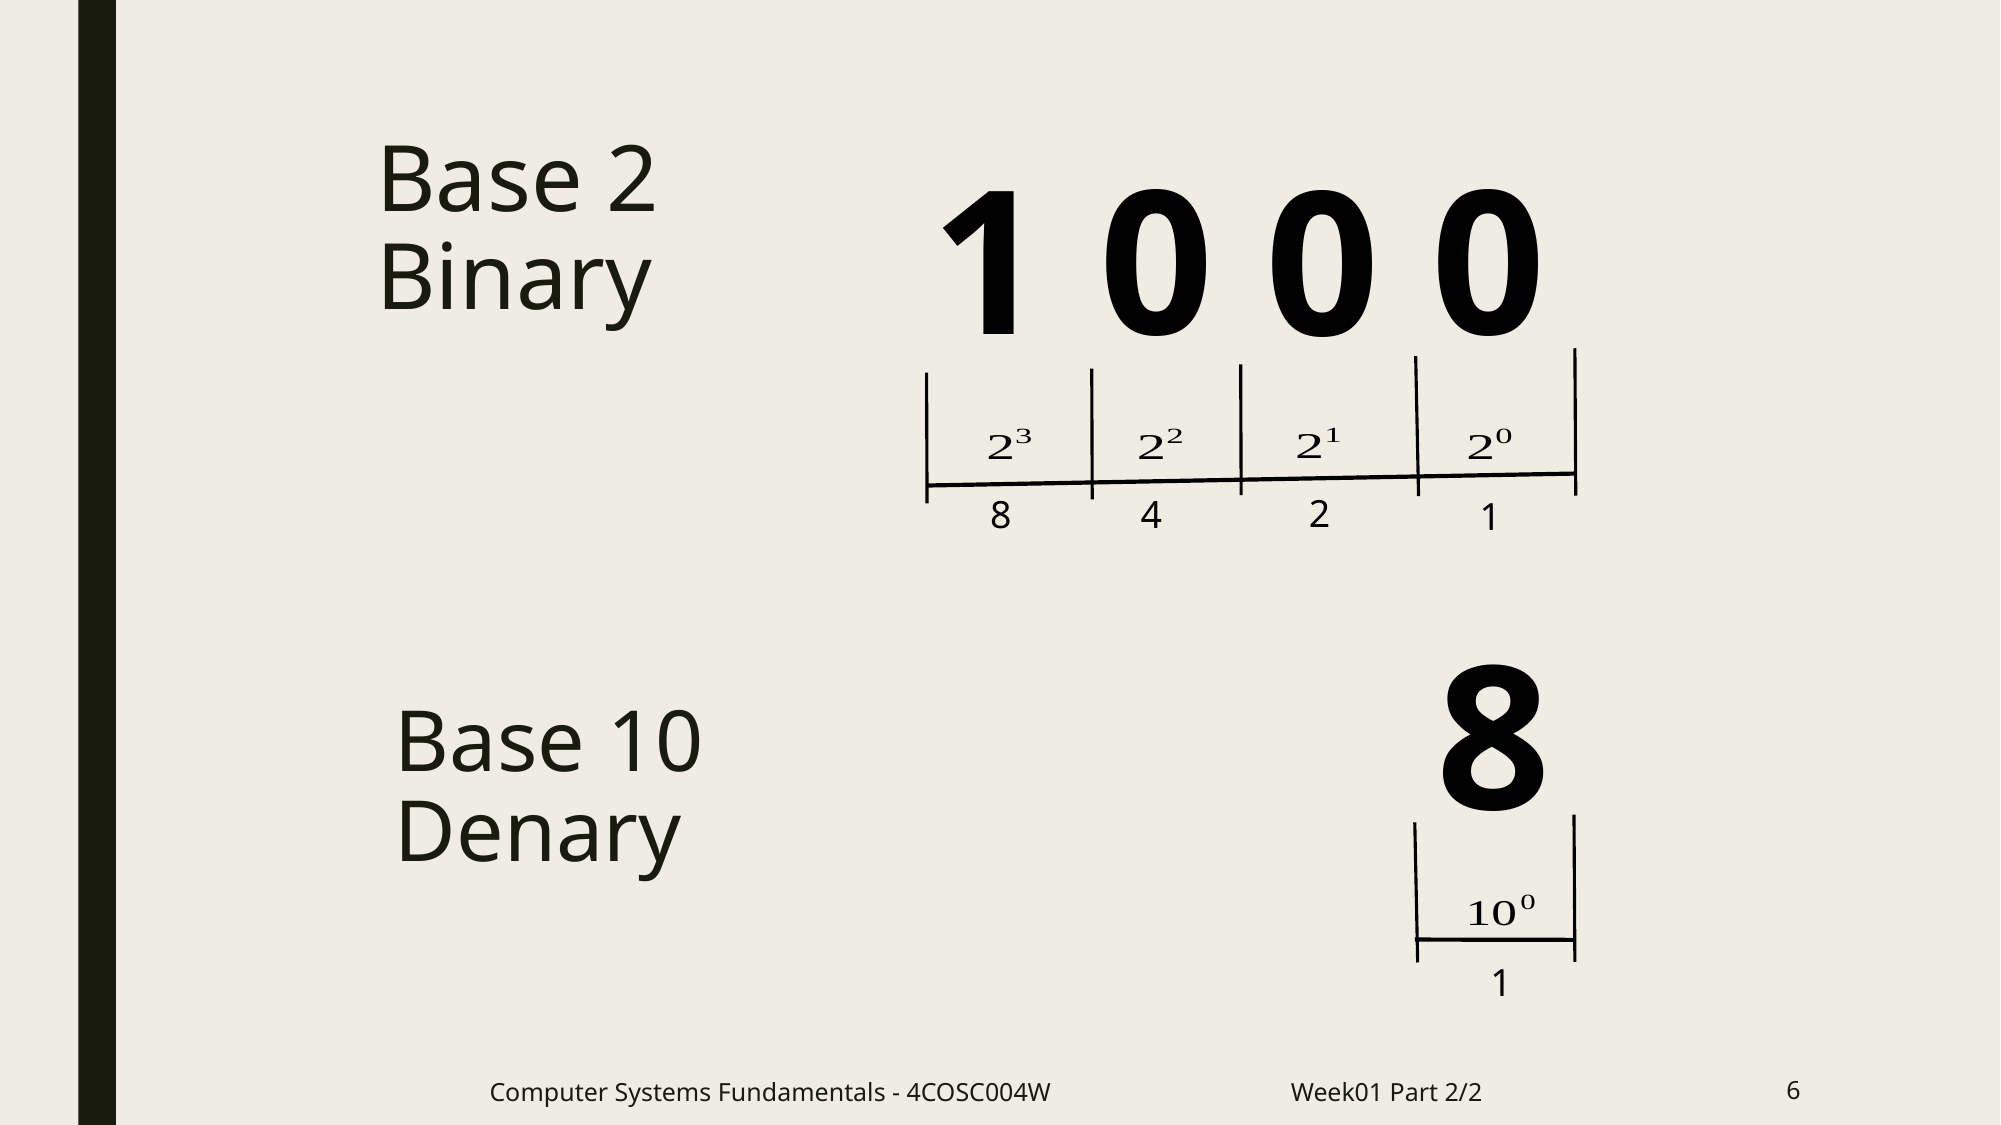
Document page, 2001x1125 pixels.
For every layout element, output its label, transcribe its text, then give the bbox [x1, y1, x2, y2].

title Base 10 Denary [379, 692, 745, 890]
text_box 8 [1421, 602, 1570, 814]
footer Computer Systems Fundamentals - 4COSC004W Week01 Part 2/2 [474, 1058, 1505, 1125]
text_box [360, 125, 1576, 547]
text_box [1414, 814, 1575, 1013]
slide_number 6 [1553, 1058, 1816, 1125]
